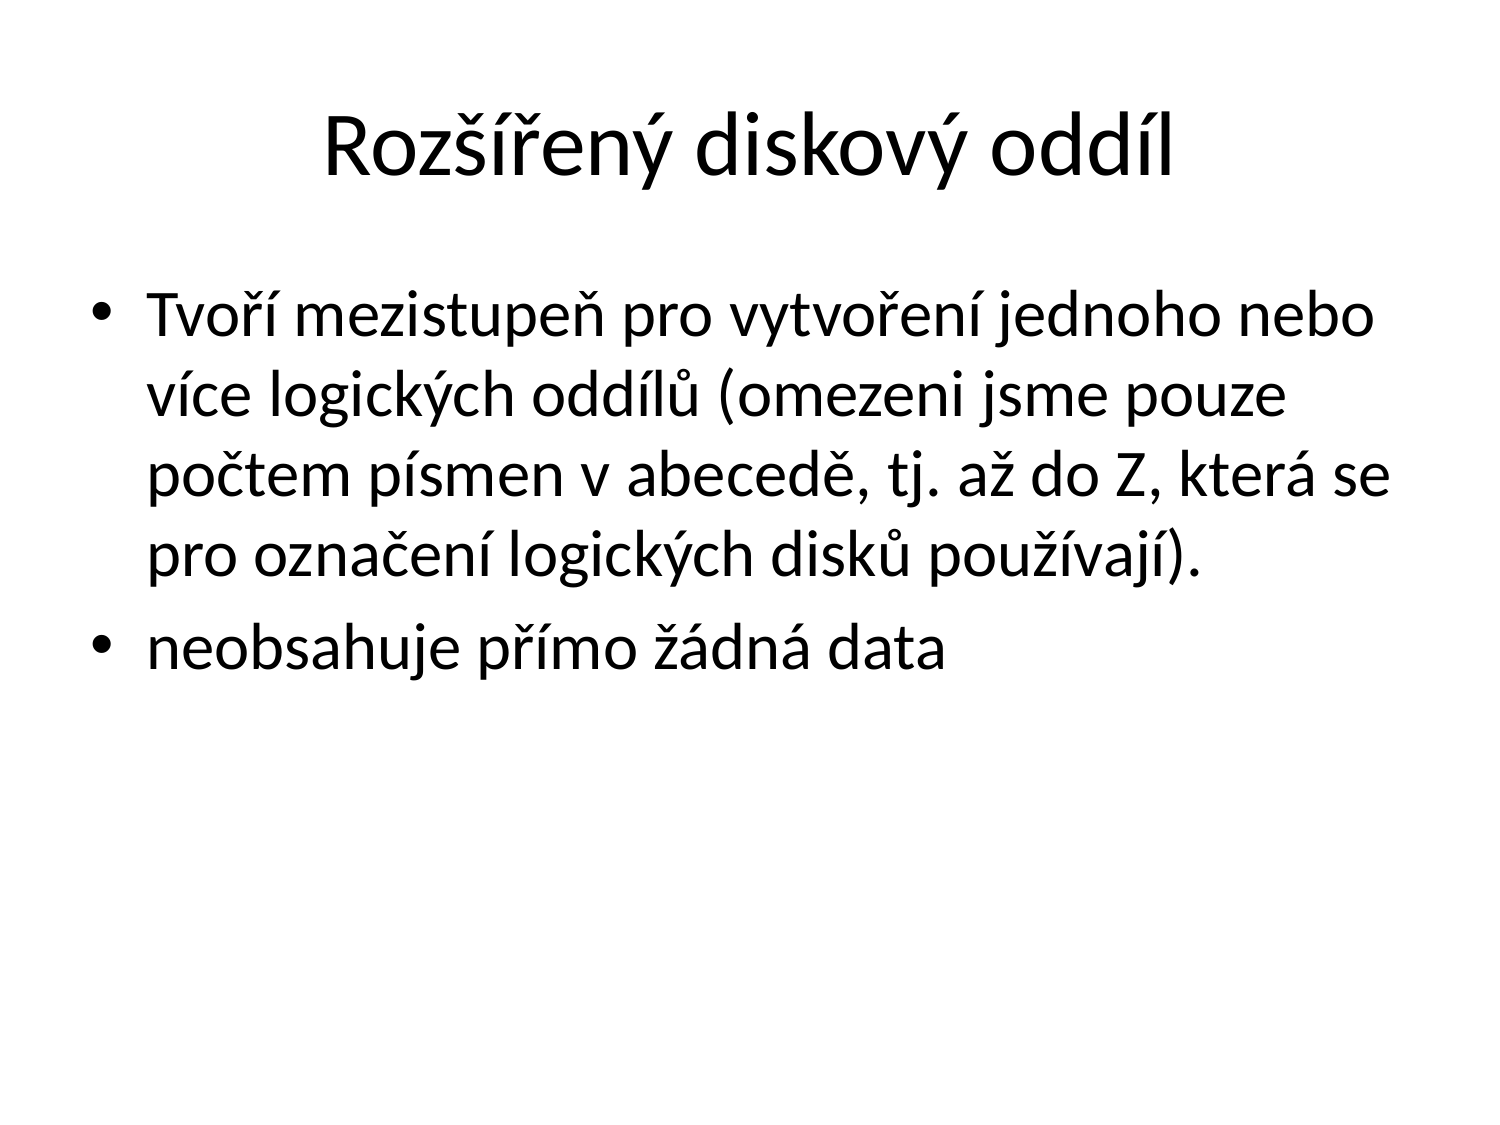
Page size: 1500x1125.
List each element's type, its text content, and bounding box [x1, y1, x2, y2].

title Rozšířený diskový oddíl [75, 45, 1425, 233]
list Tvoří mezistupeň pro vytvoření jednoho nebo více logických oddílů (omezeni jsme pouze počtem písmen v abecedě, tj. až do Z, která se pro označení logických disků používají). neobsahuje přímo žádná data [75, 262, 1425, 1005]
